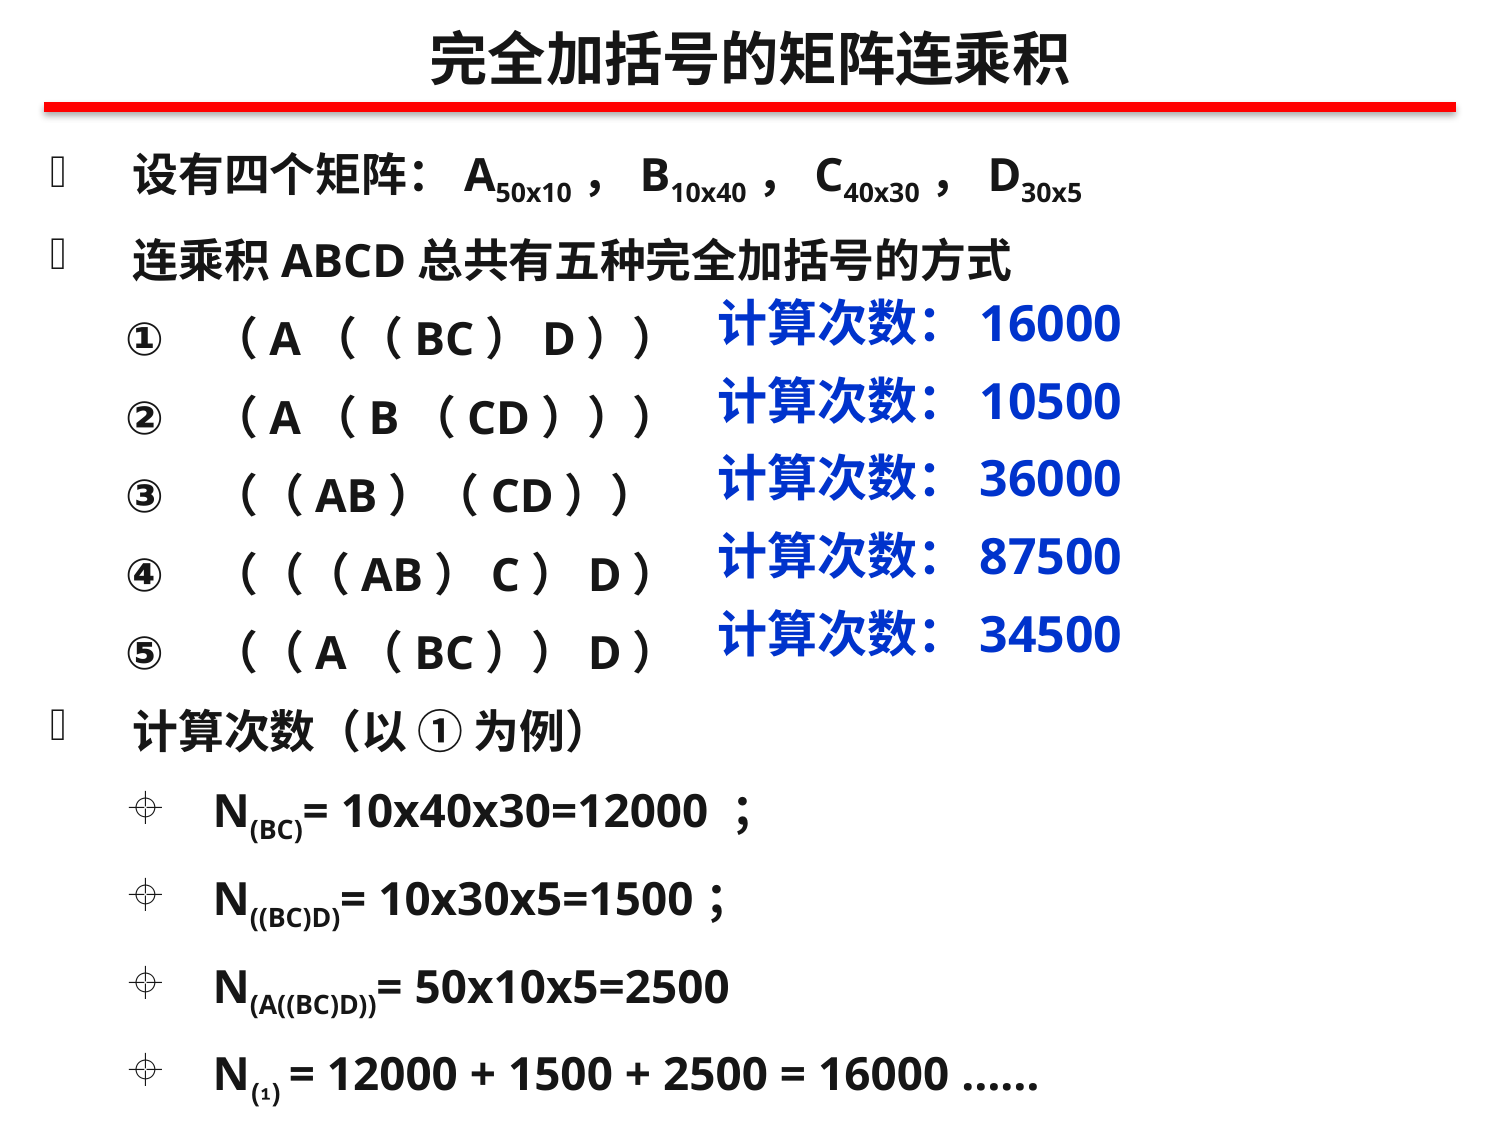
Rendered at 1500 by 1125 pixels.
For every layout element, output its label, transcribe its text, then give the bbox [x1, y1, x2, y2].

title 完全加括号的矩阵连乘积 [0, 14, 1500, 117]
list 设有四个矩阵：A50x10，B10x40，C40x30，D30x5 连乘积ABCD总共有五种完全加括号的方式 （A（（BC）D）） （A（B（CD））） （（AB）（CD）） （（（AB）C）D） （（A（BC））D） 计算次数（以 ① 为例） N(BC)= 10x40x30=12000 ； N((BC)D)= 10x30x5=1500； N(A((BC)D))= 50x10x5=2500 N⑴ = 12000 + 1500 + 2500 = 16000 …… [35, 125, 1495, 1106]
text_box 计算次数：10500 [702, 361, 1270, 438]
text_box 计算次数：87500 [702, 517, 1270, 593]
text_box 计算次数：16000 [702, 284, 1270, 360]
text_box 计算次数：36000 [702, 439, 1270, 516]
text_box 计算次数：34500 [702, 594, 1270, 671]
